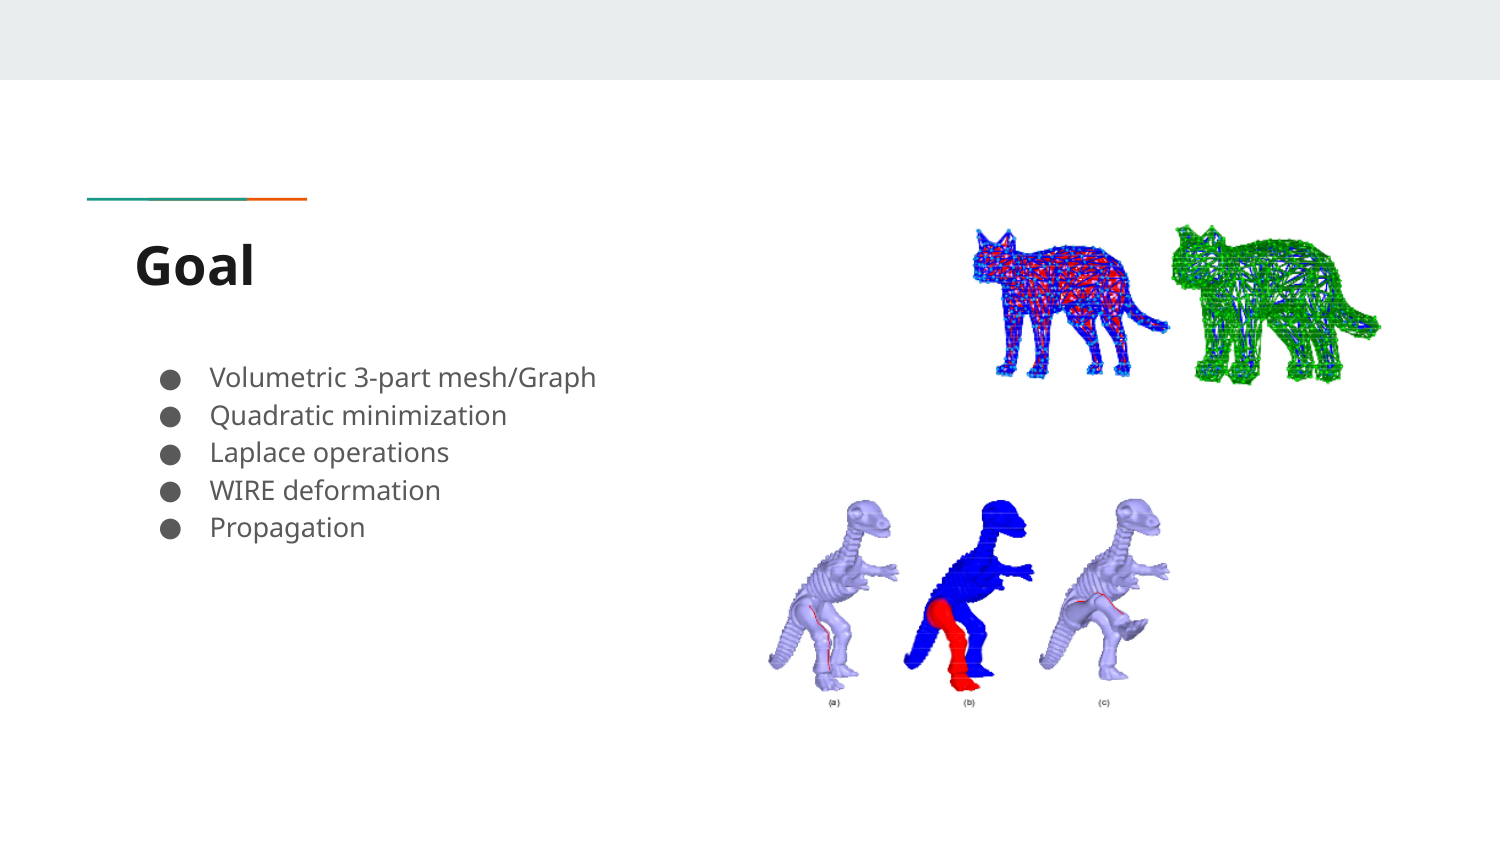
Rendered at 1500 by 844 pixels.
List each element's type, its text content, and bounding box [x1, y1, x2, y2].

list Volumetric 3-part mesh/Graph Quadratic minimization Laplace operations WIRE deformation Propagation [119, 341, 1381, 712]
picture [757, 468, 1190, 713]
title Goal [119, 216, 941, 305]
picture [946, 207, 1391, 389]
